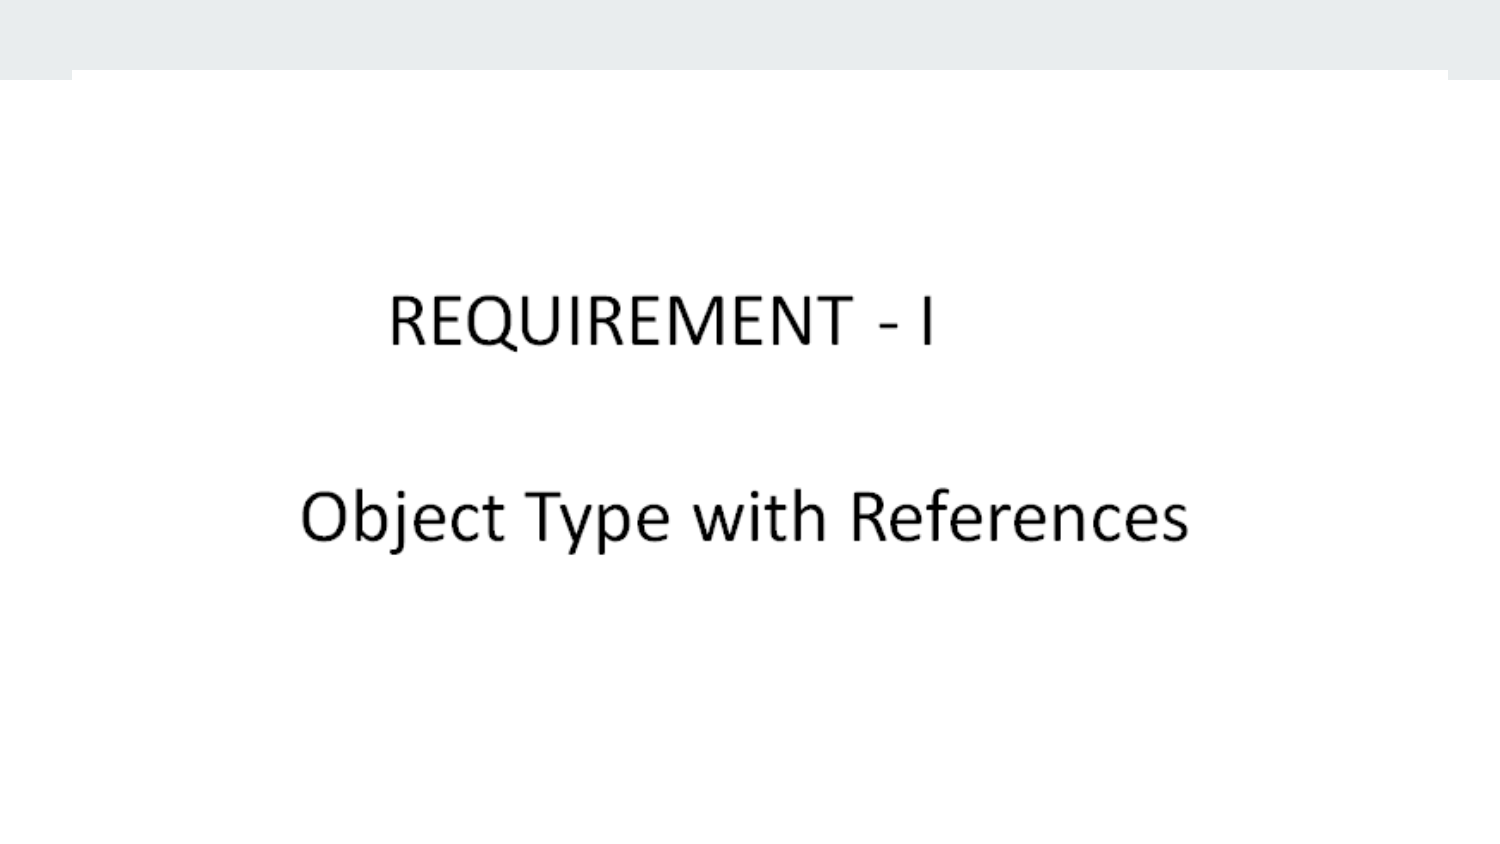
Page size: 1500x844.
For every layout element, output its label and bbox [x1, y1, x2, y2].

picture [72, 70, 1448, 844]
